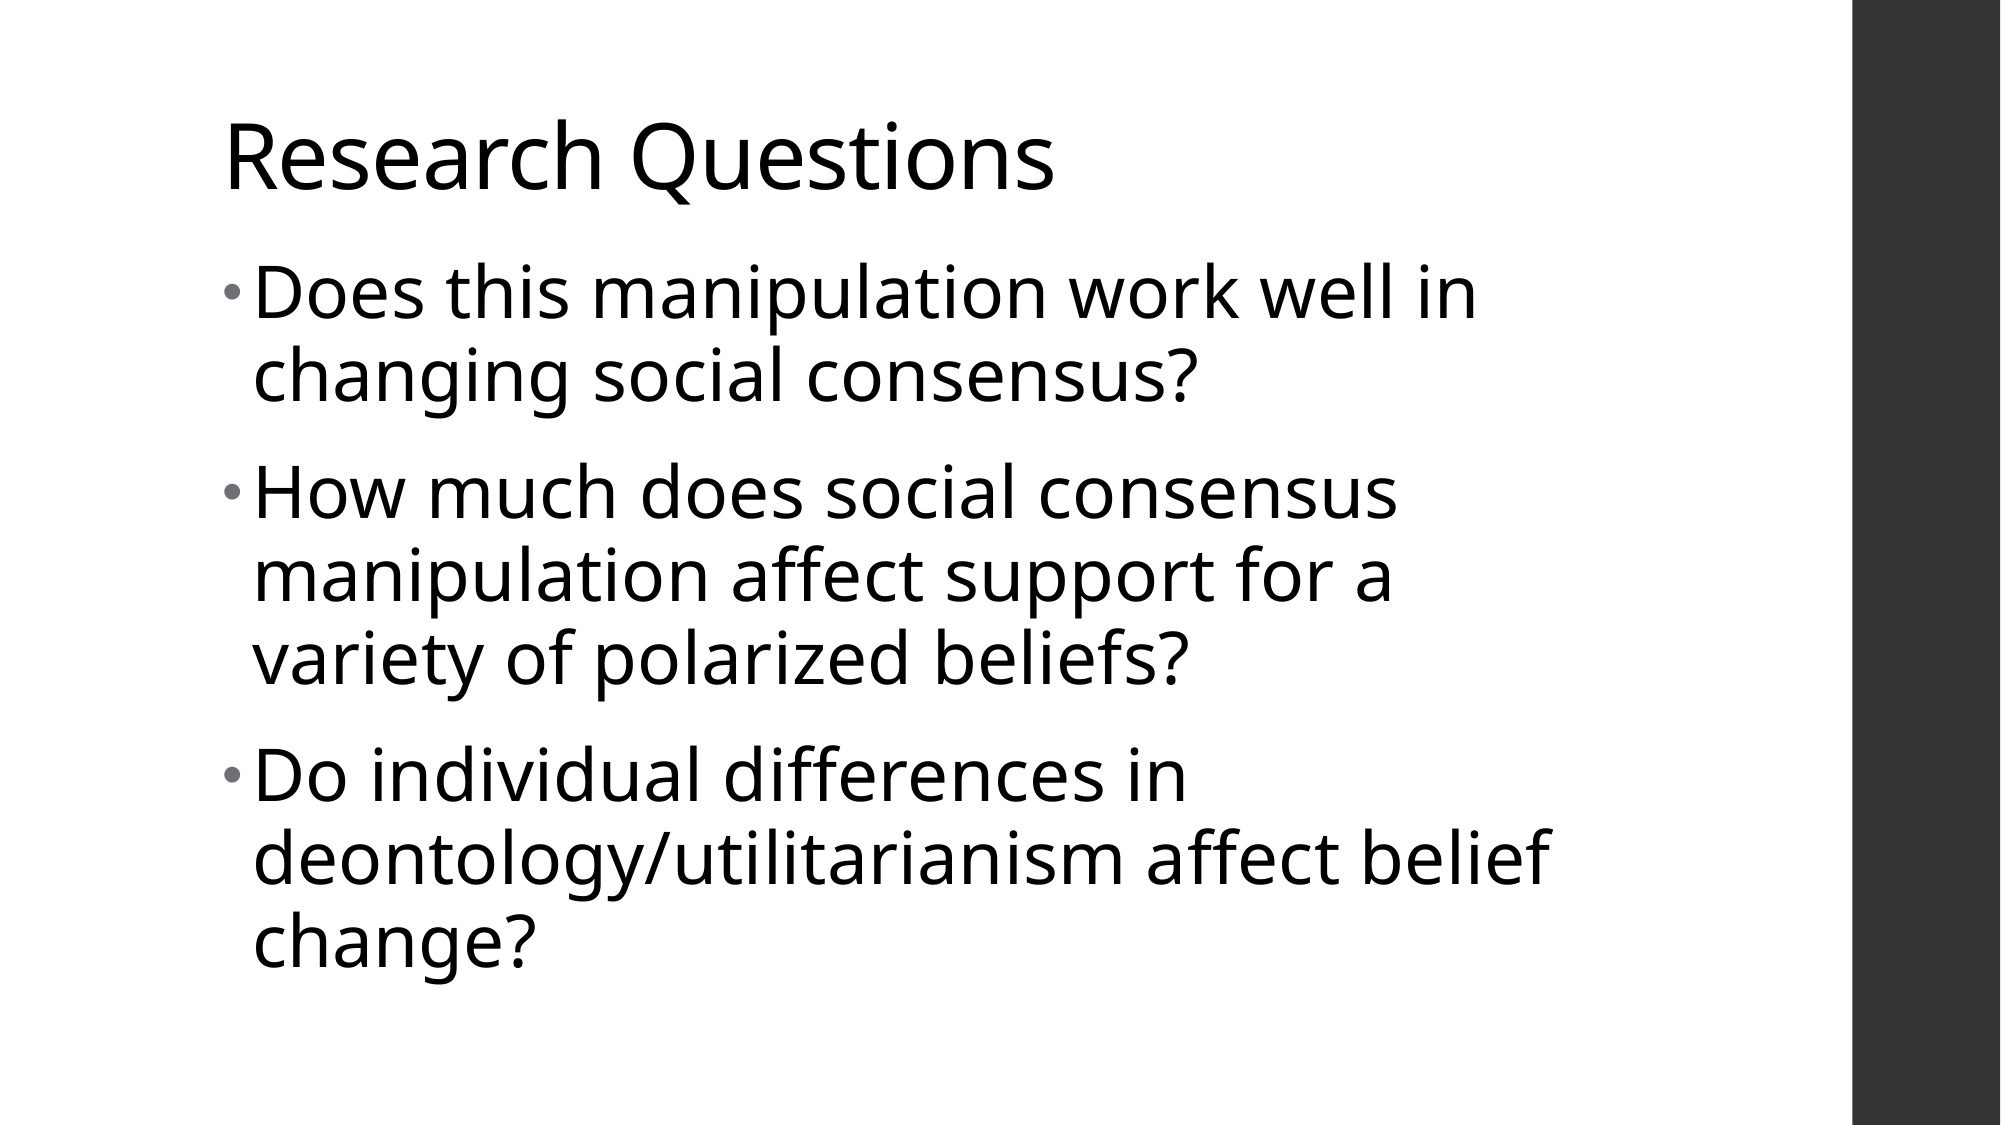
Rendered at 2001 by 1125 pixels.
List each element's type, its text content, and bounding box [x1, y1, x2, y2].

list Does this manipulation work well in changing social consensus? How much does social consensus manipulation affect support for a variety of polarized beliefs? Do individual differences in deontology/utilitarianism affect belief change? [206, 244, 1617, 1070]
title Research Questions [206, 0, 1797, 218]
